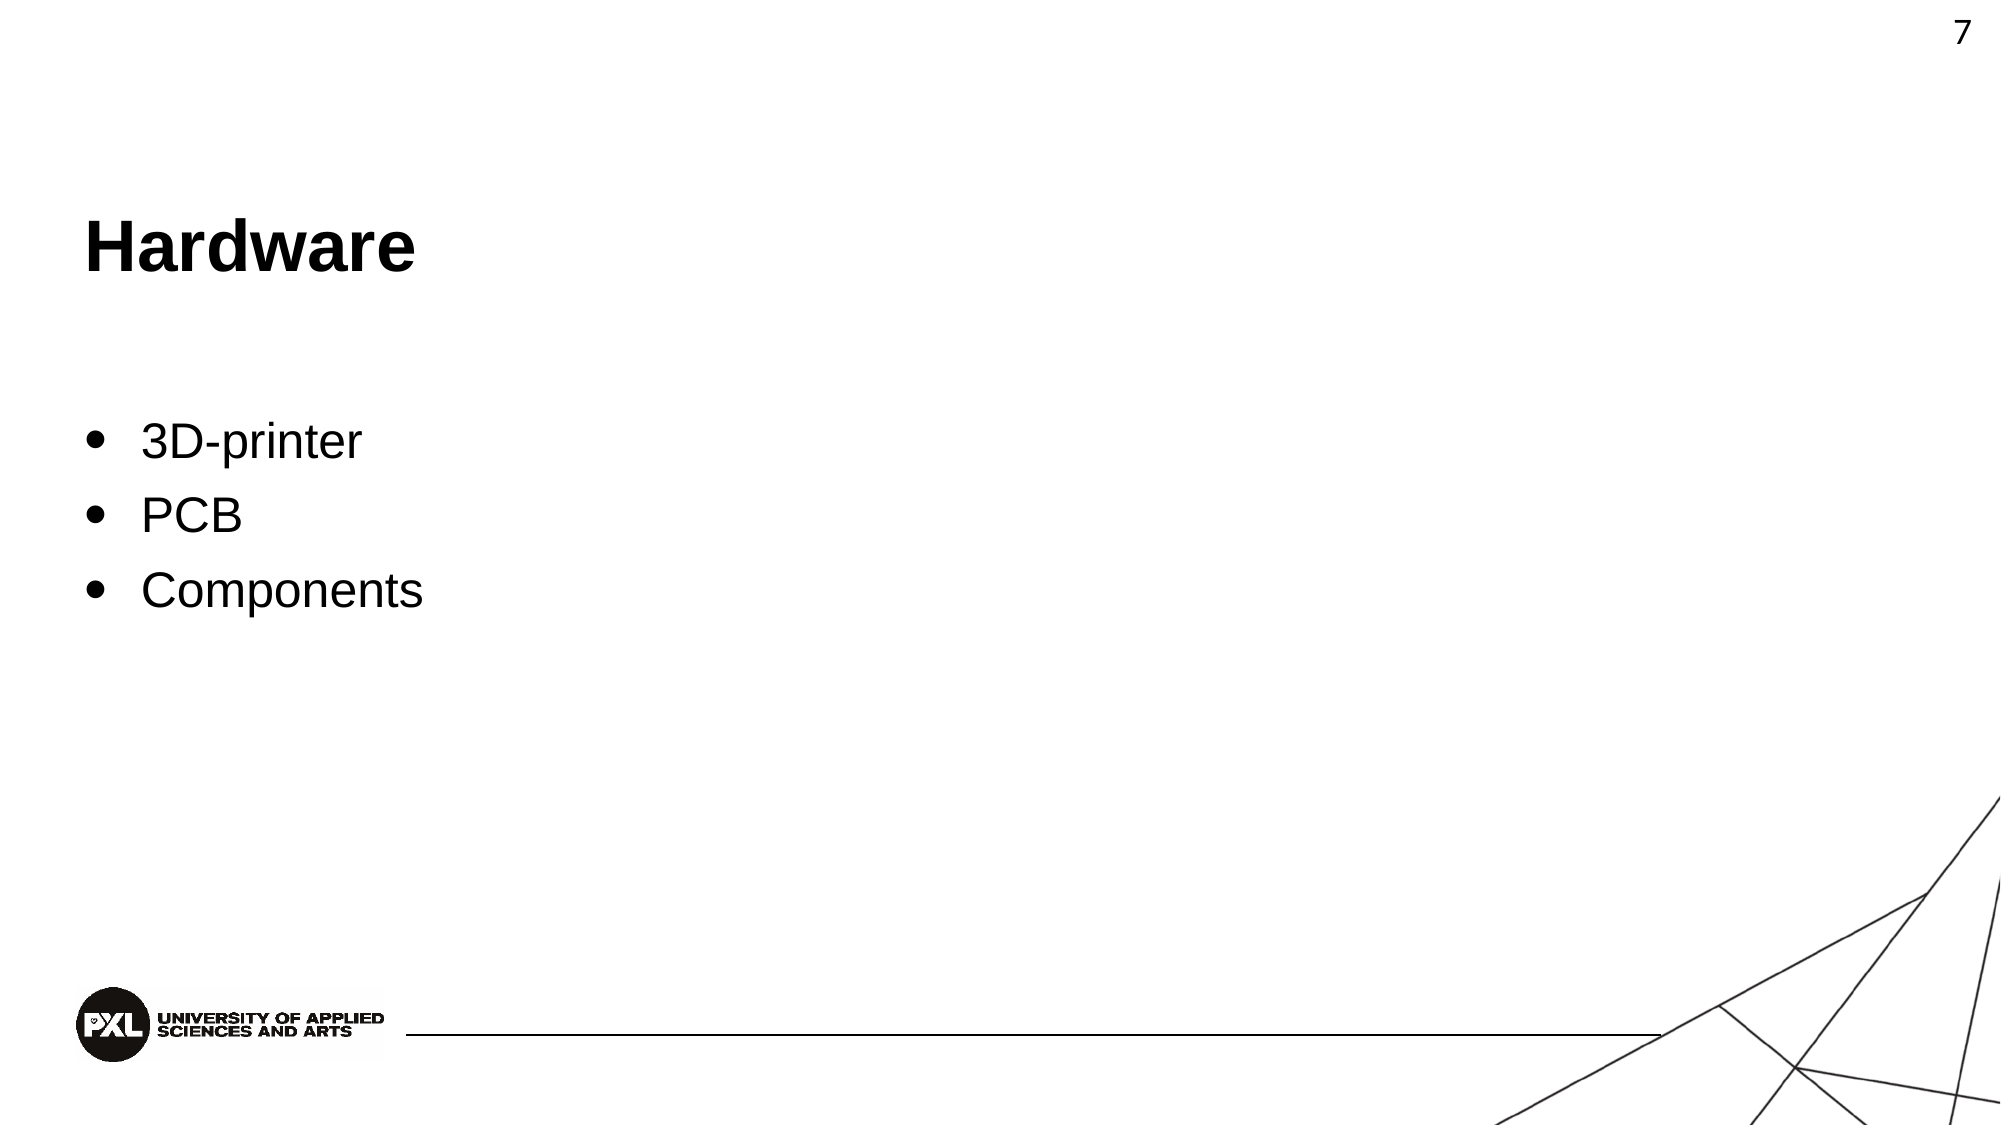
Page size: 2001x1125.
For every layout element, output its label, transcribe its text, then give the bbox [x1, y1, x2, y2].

picture [76, 987, 384, 1062]
subtitle 3D-printer PCB Components [84, 426, 1916, 935]
text_box 7 [1938, 0, 2000, 60]
title Hardware [84, 208, 1916, 426]
picture [1464, 760, 2001, 1125]
